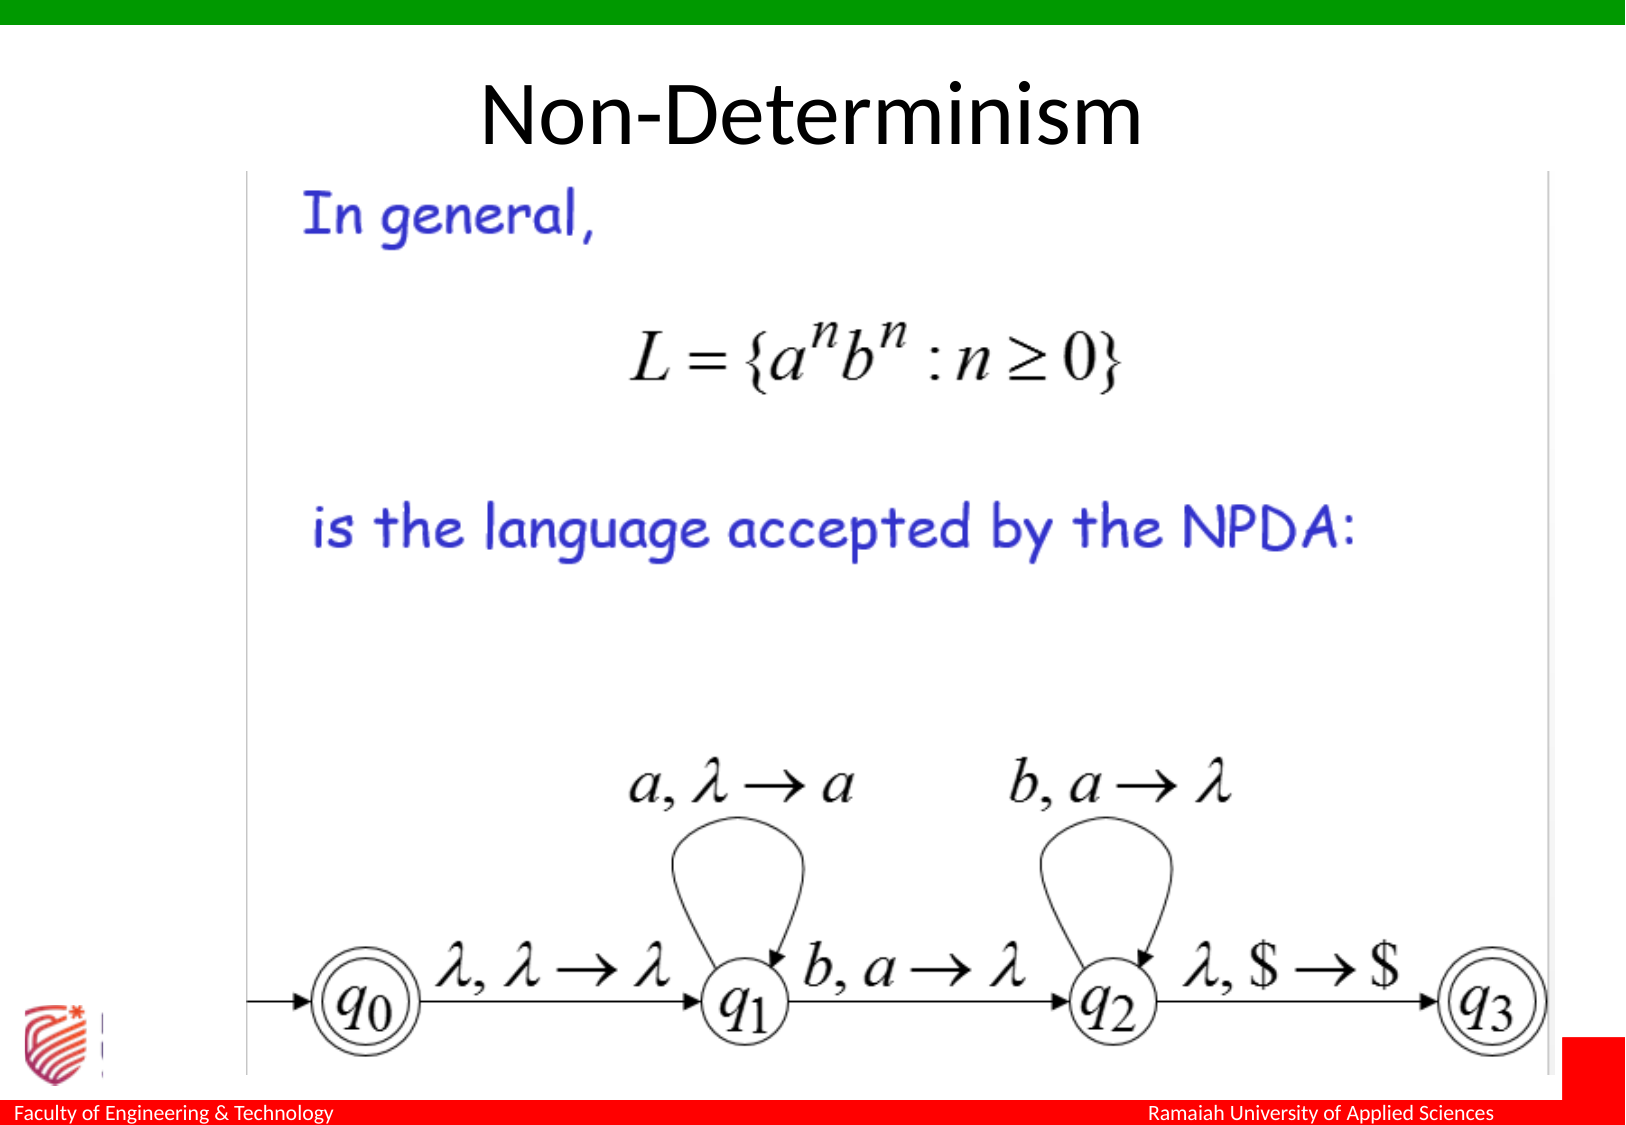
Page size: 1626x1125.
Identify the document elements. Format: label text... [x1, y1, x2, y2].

picture [245, 170, 1555, 1076]
picture [24, 1005, 104, 1086]
text_box Non-Determinism [81, 45, 1544, 233]
